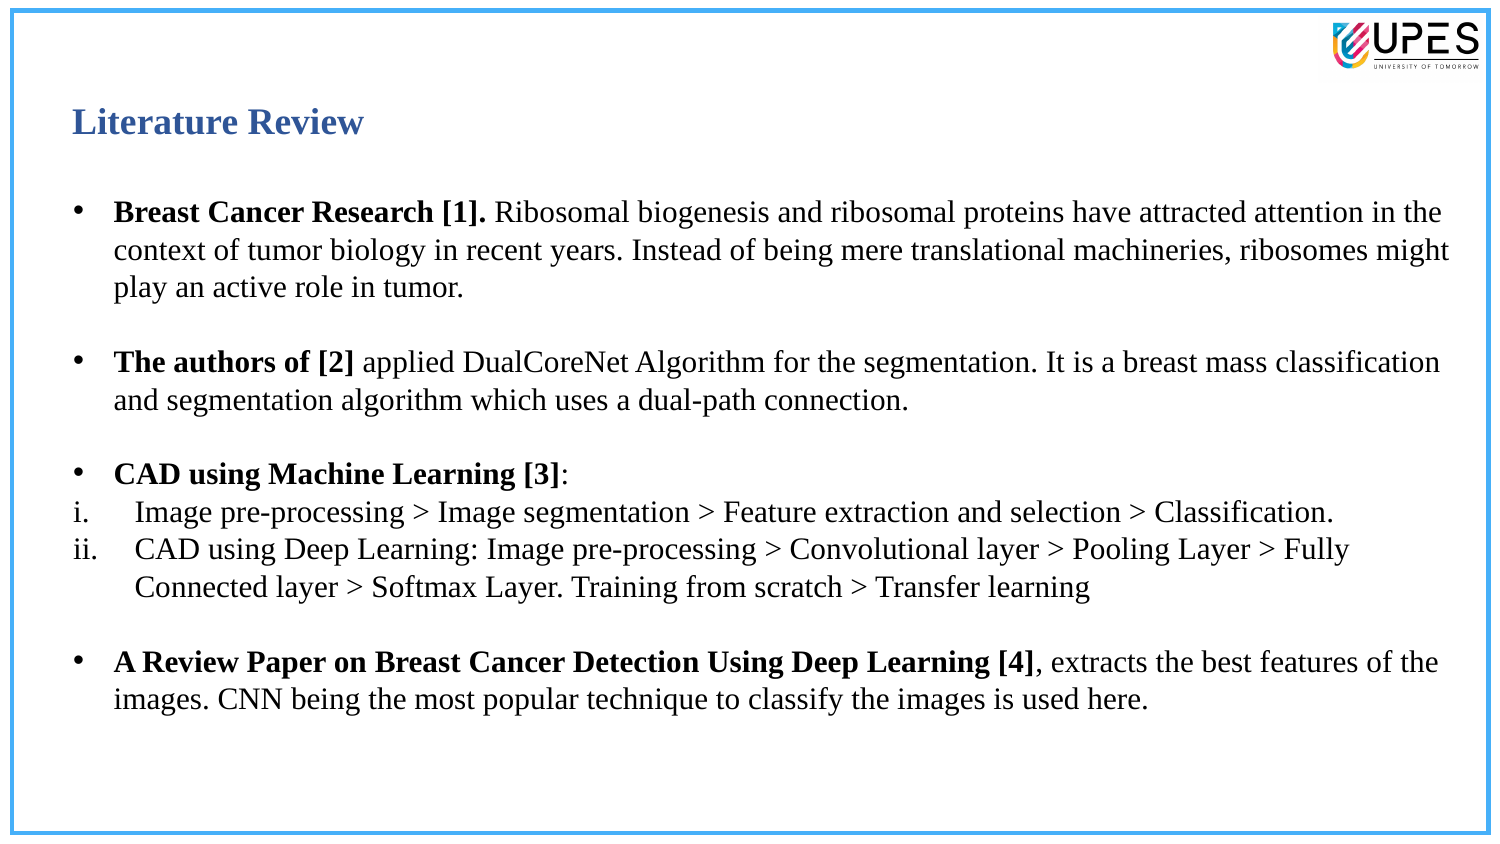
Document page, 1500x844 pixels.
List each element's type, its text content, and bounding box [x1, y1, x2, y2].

picture [1318, 15, 1483, 83]
text_box Breast Cancer Research [1]. Ribosomal biogenesis and ribosomal proteins have attracted attention in the context of tumor biology in recent years. Instead of being mere translational machineries, ribosomes might play an active role in tumor. The authors of [2] applied DualCoreNet Algorithm for the segmentation. It is a breast mass classification and segmentation algorithm which uses a dual-path connection. CAD using Machine Learning [3]: Image pre-processing > Image segmentation > Feature extraction and selection > Classification. CAD using Deep Learning: Image pre-processing > Convolutional layer > Pooling Layer > Fully Connected layer > Softmax Layer. Training from scratch > Transfer learning A Review Paper on Breast Cancer Detection Using Deep Learning [4], extracts the best features of the images. CNN being the most popular technique to classify the images is used here. [60, 185, 1463, 759]
text_box Literature Review [60, 91, 1413, 185]
